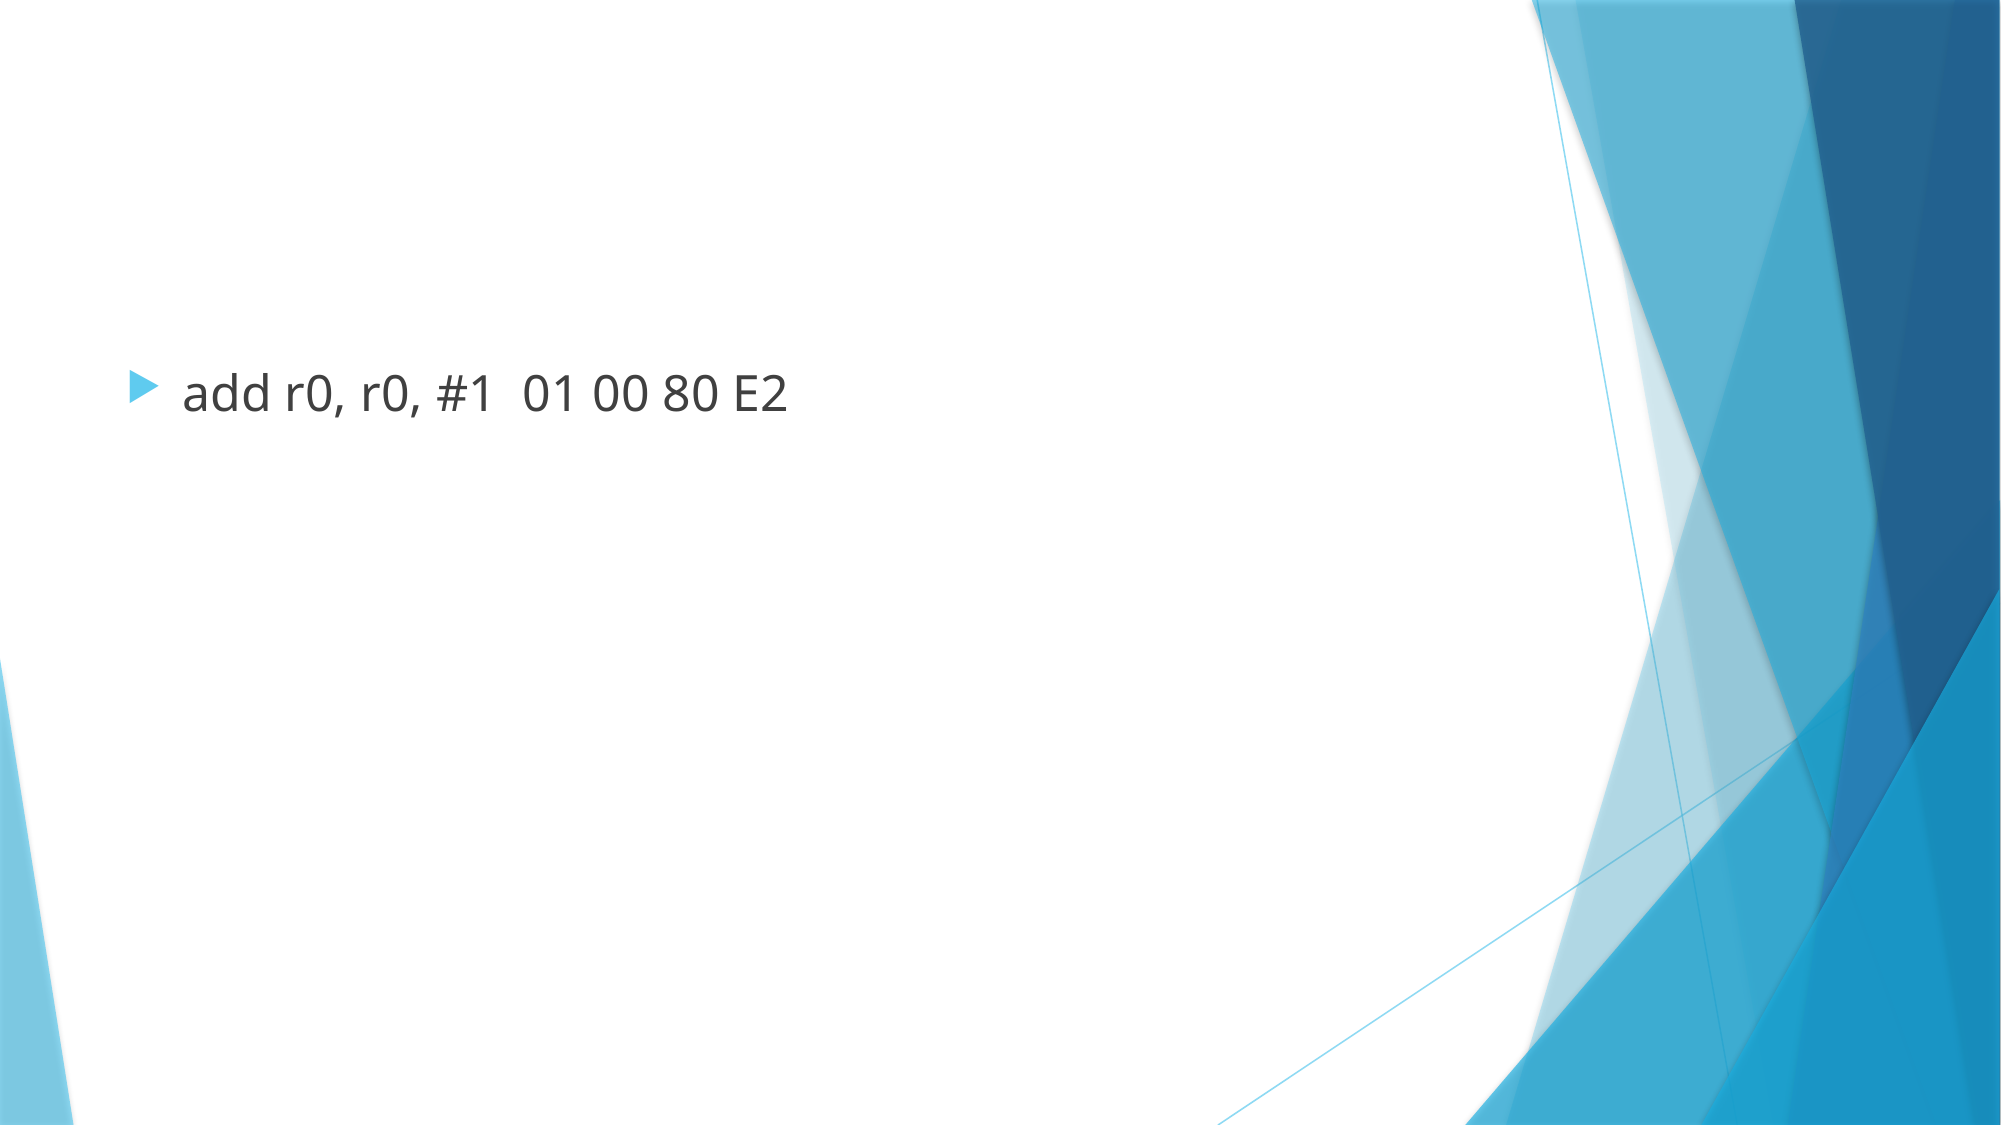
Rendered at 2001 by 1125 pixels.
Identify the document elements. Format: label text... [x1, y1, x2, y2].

list add r0, r0, #1 01 00 80 E2 [111, 354, 1522, 992]
